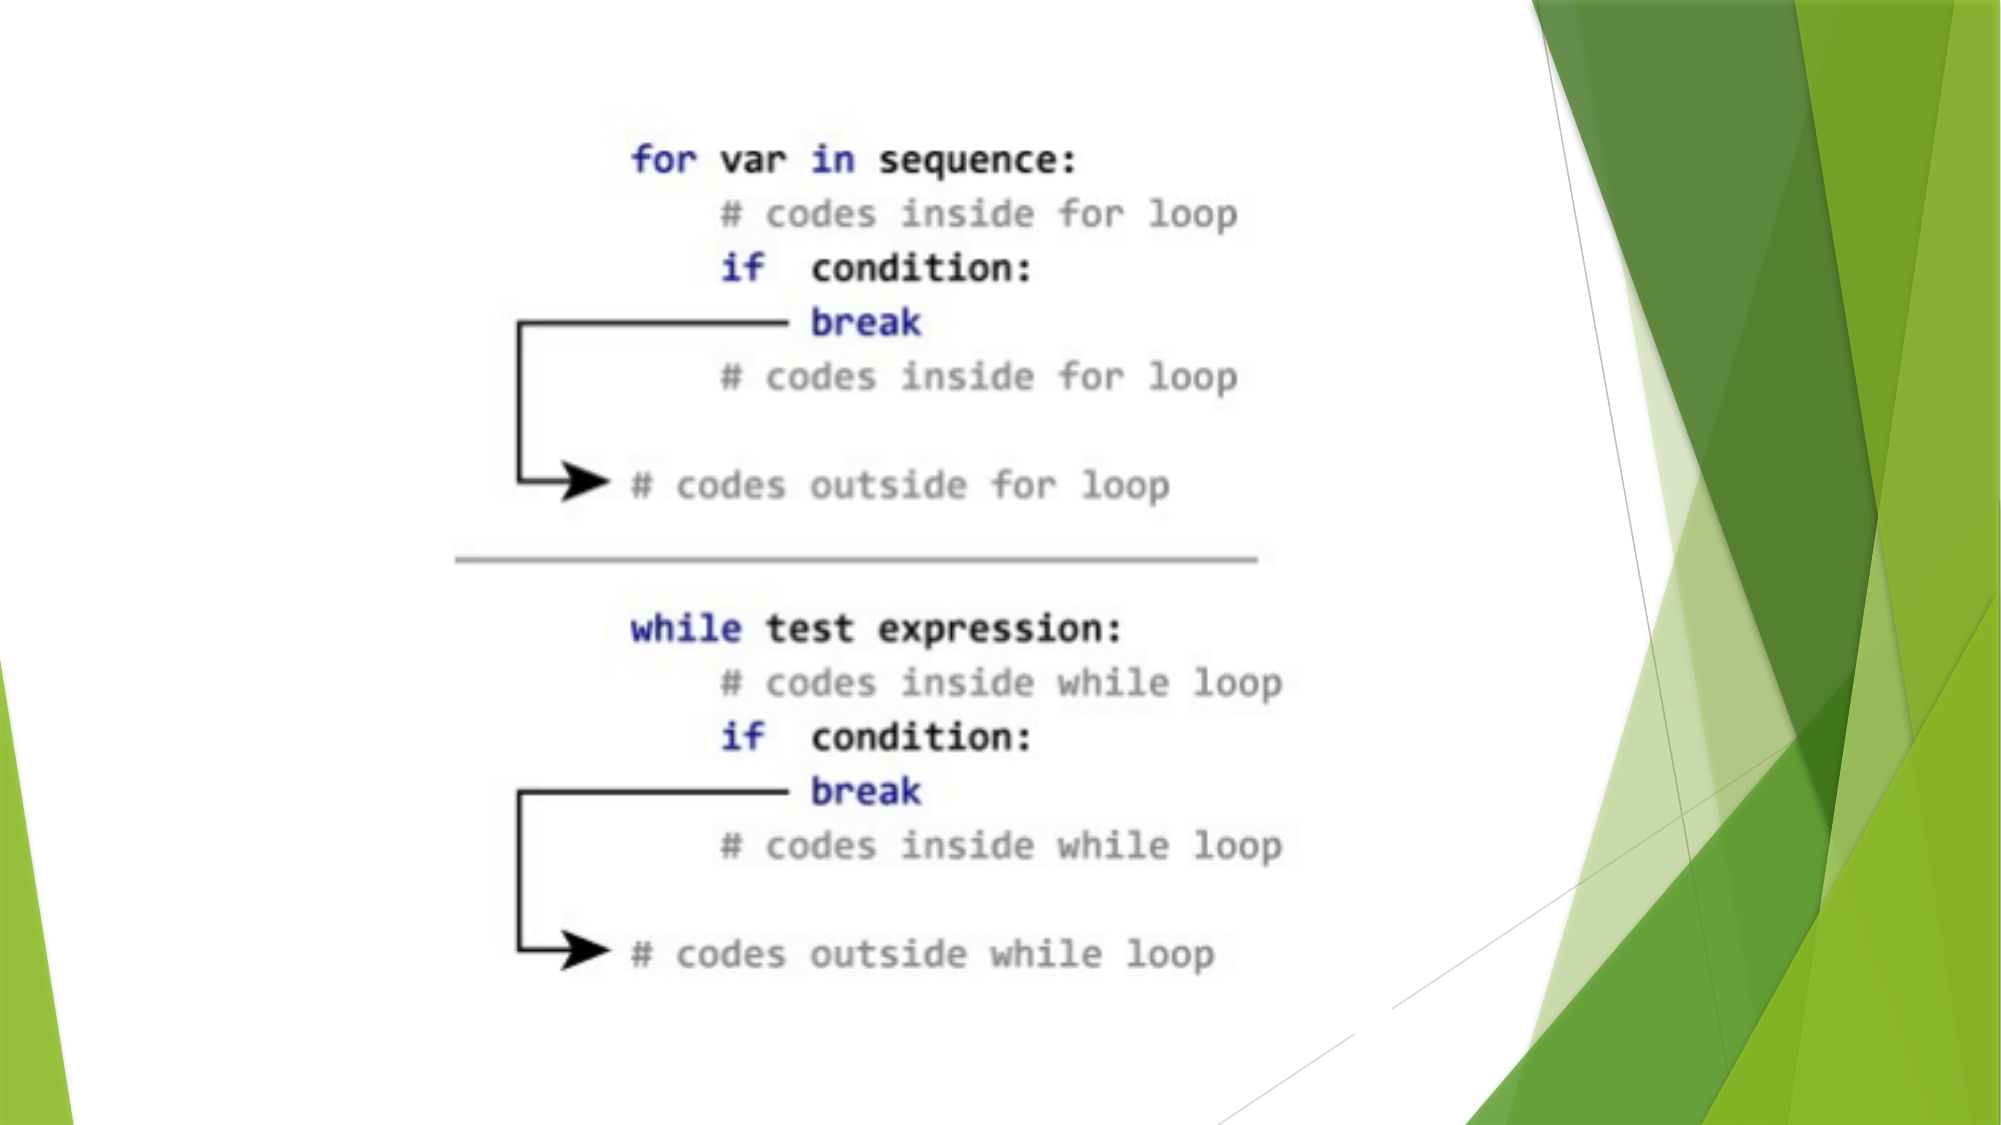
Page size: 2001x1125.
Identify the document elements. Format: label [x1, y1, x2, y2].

list [417, 94, 1393, 1035]
